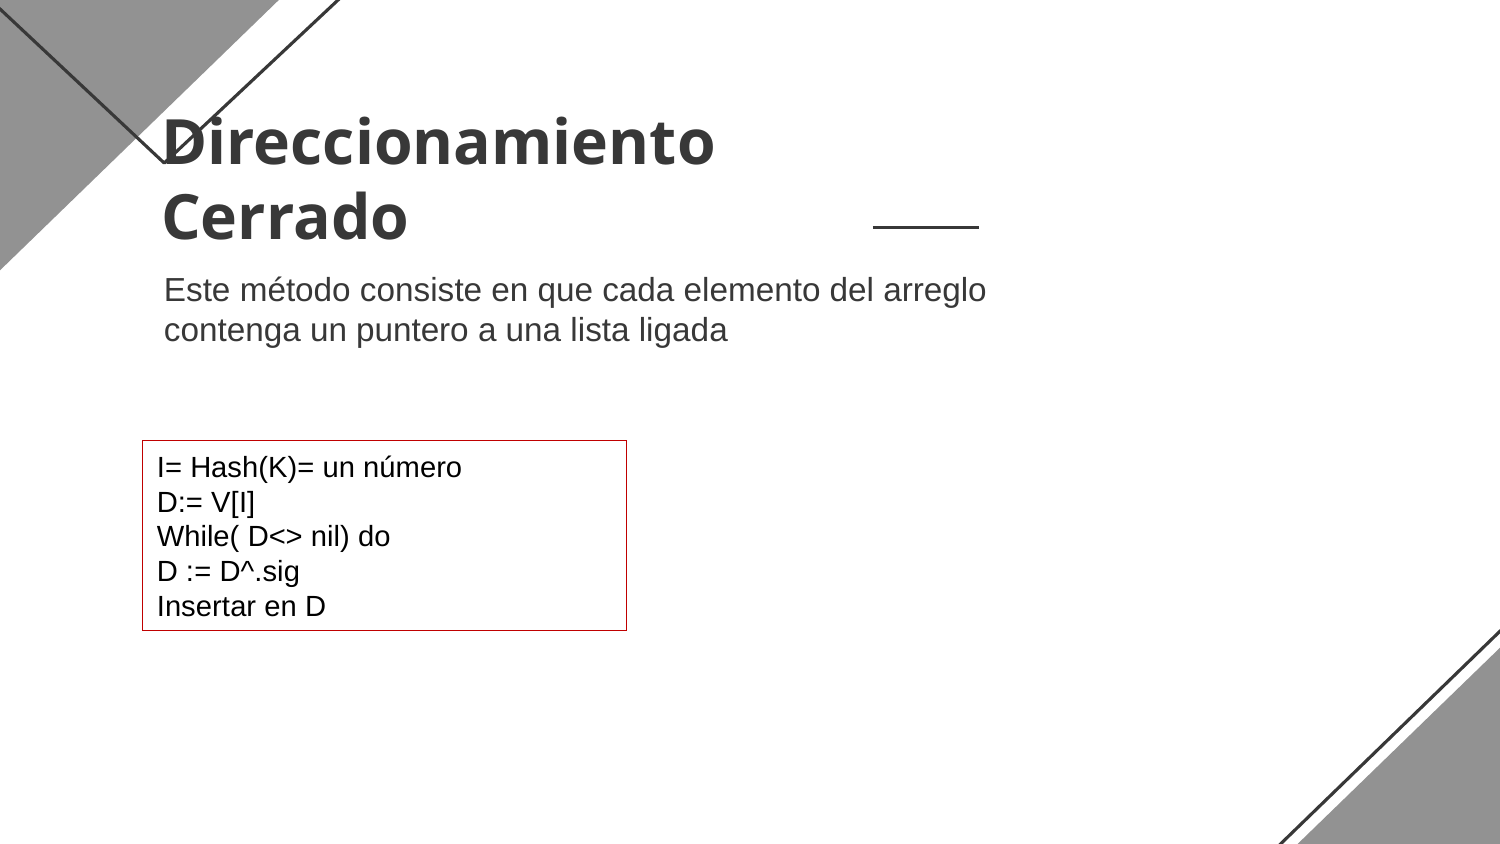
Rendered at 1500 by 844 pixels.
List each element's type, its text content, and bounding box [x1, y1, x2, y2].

text_box I= Hash(K)= un número D:= V[I] While( D<> nil) do D := D^.sig Insertar en D [142, 440, 627, 631]
title Direccionamiento Cerrado [146, 87, 885, 174]
text_box [188, 227, 1206, 762]
text_box Este método consiste en que cada elemento del arreglo contenga un puntero a una lista ligada [48, 253, 1066, 789]
